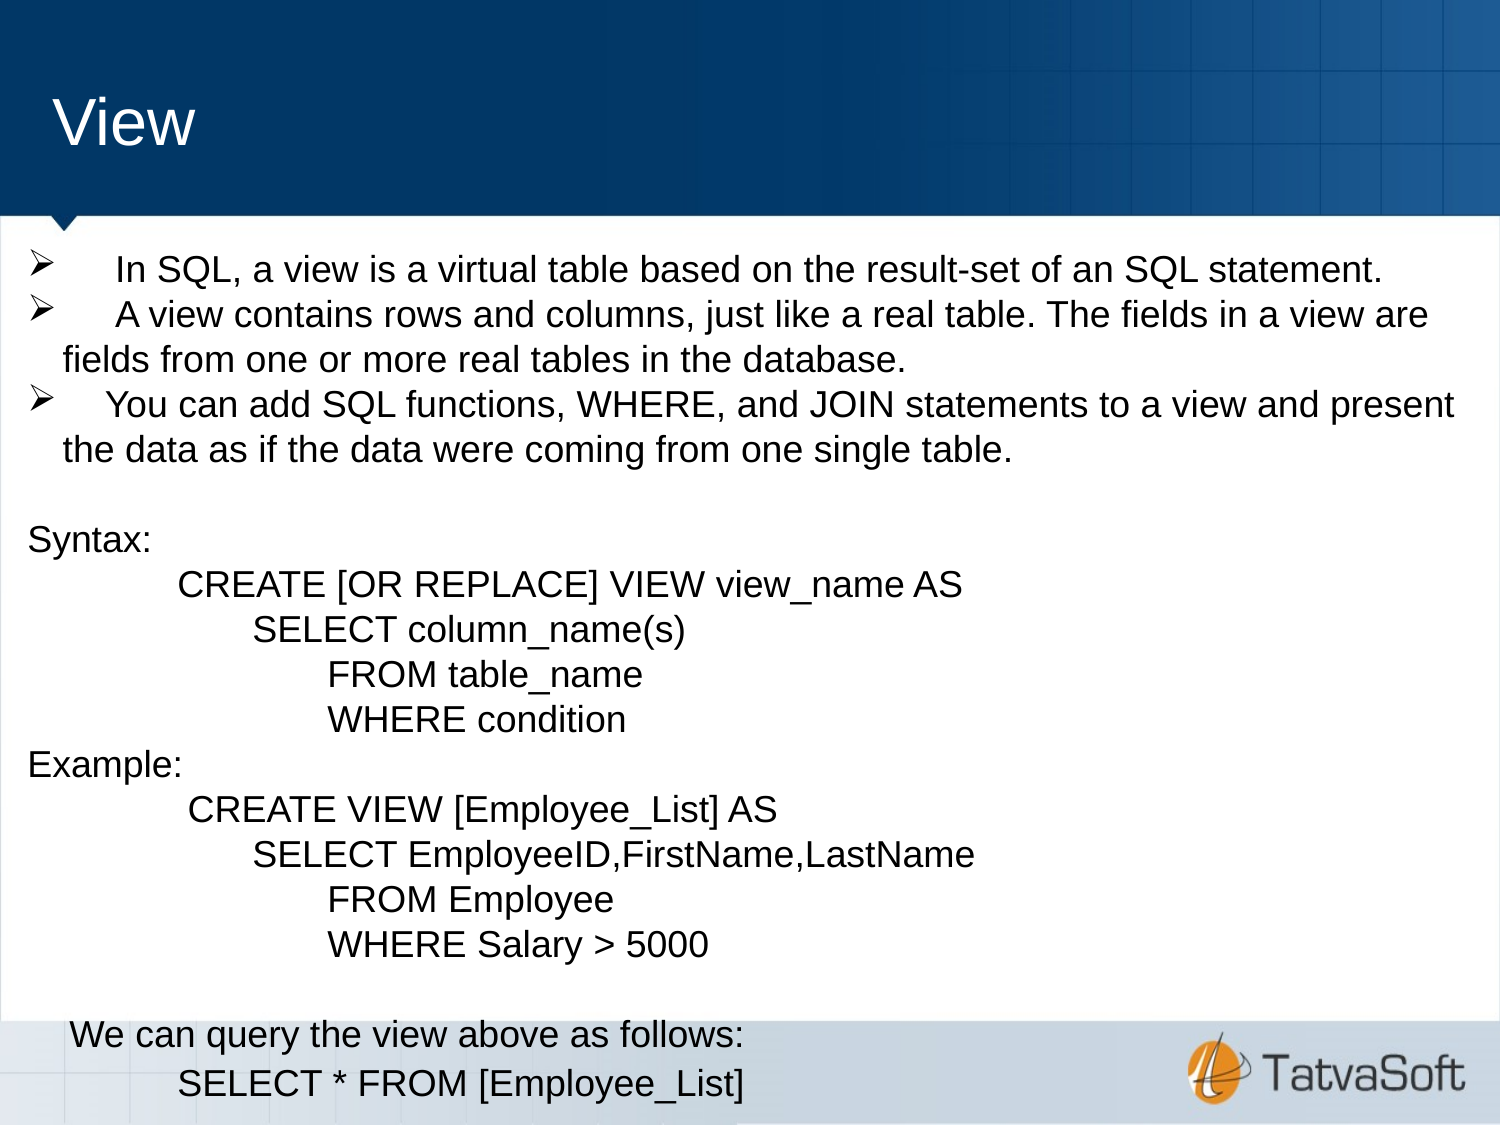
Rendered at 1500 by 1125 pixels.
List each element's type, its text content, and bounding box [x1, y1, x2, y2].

text_box View [37, 24, 1388, 213]
picture [0, 0, 1500, 1125]
text_box In SQL, a view is a virtual table based on the result-set of an SQL statement. A view contains rows and columns, just like a real table. The fields in a view are fields from one or more real tables in the database. You can add SQL functions, WHERE, and JOIN statements to a view and present the data as if the data were coming from one single table. Syntax: CREATE [OR REPLACE] VIEW view_name AS SELECT column_name(s) FROM table_name WHERE condition Example: CREATE VIEW [Employee_List] AS SELECT EmployeeID,FirstName,LastName FROM Employee WHERE Salary > 5000 We can query the view above as follows: SELECT * FROM [Employee_List] [12, 237, 1475, 1113]
